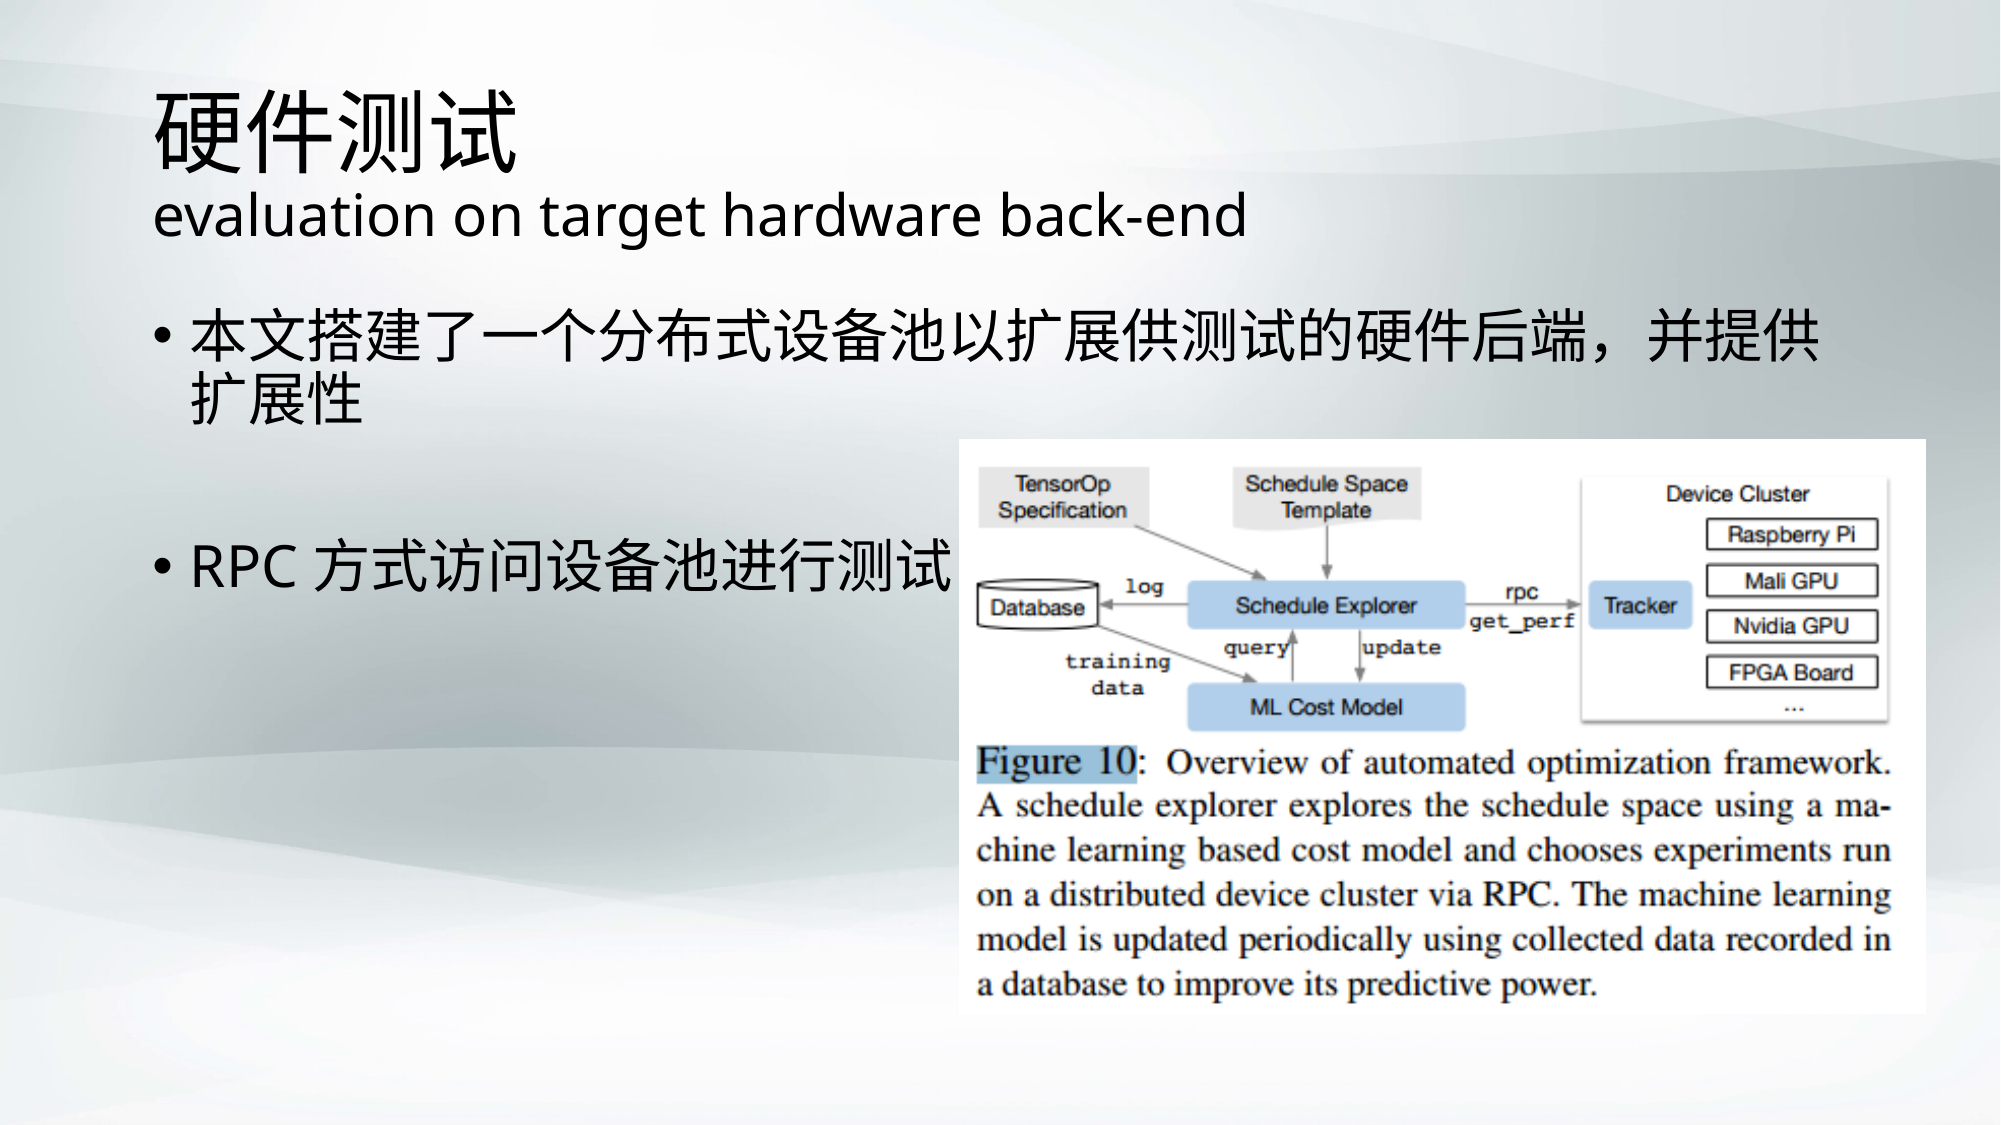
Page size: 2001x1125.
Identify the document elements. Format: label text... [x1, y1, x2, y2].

picture [0, 0, 2001, 1125]
list 本文搭建了一个分布式设备池以扩展供测试的硬件后端，并提供扩展性 RPC方式访问设备池进行测试 [137, 299, 1850, 1014]
title 硬件测试 evaluation on target hardware back-end [137, 59, 1863, 278]
